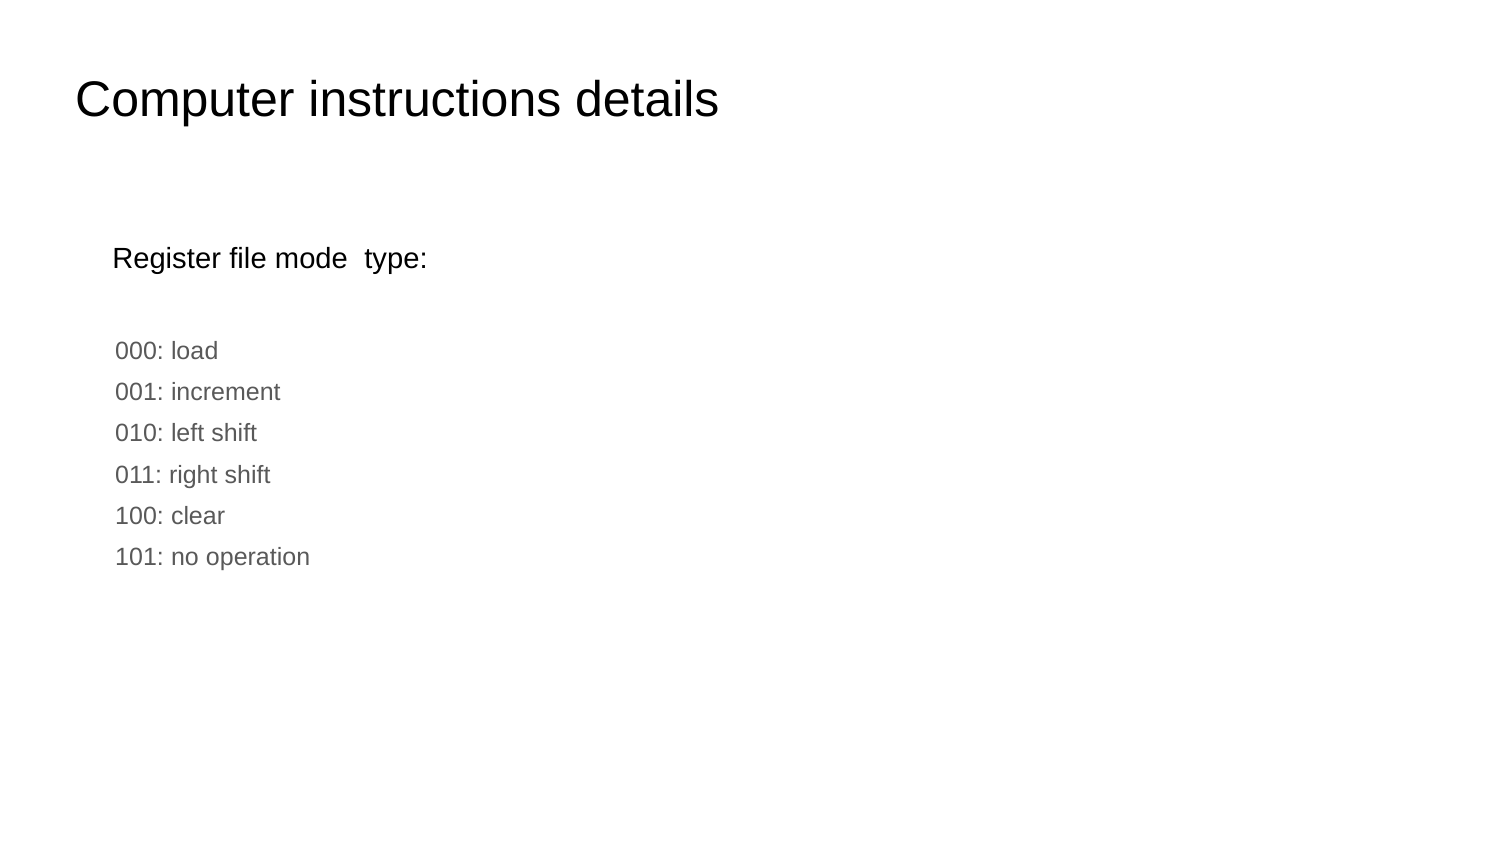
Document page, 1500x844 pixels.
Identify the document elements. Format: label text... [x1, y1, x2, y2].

text_box 000: load 001: increment 010: left shift 011: right shift 100: clear 101: no operation [75, 298, 879, 704]
text_box Computer instructions details [60, 51, 915, 152]
text_box Register file mode type: [97, 224, 952, 338]
